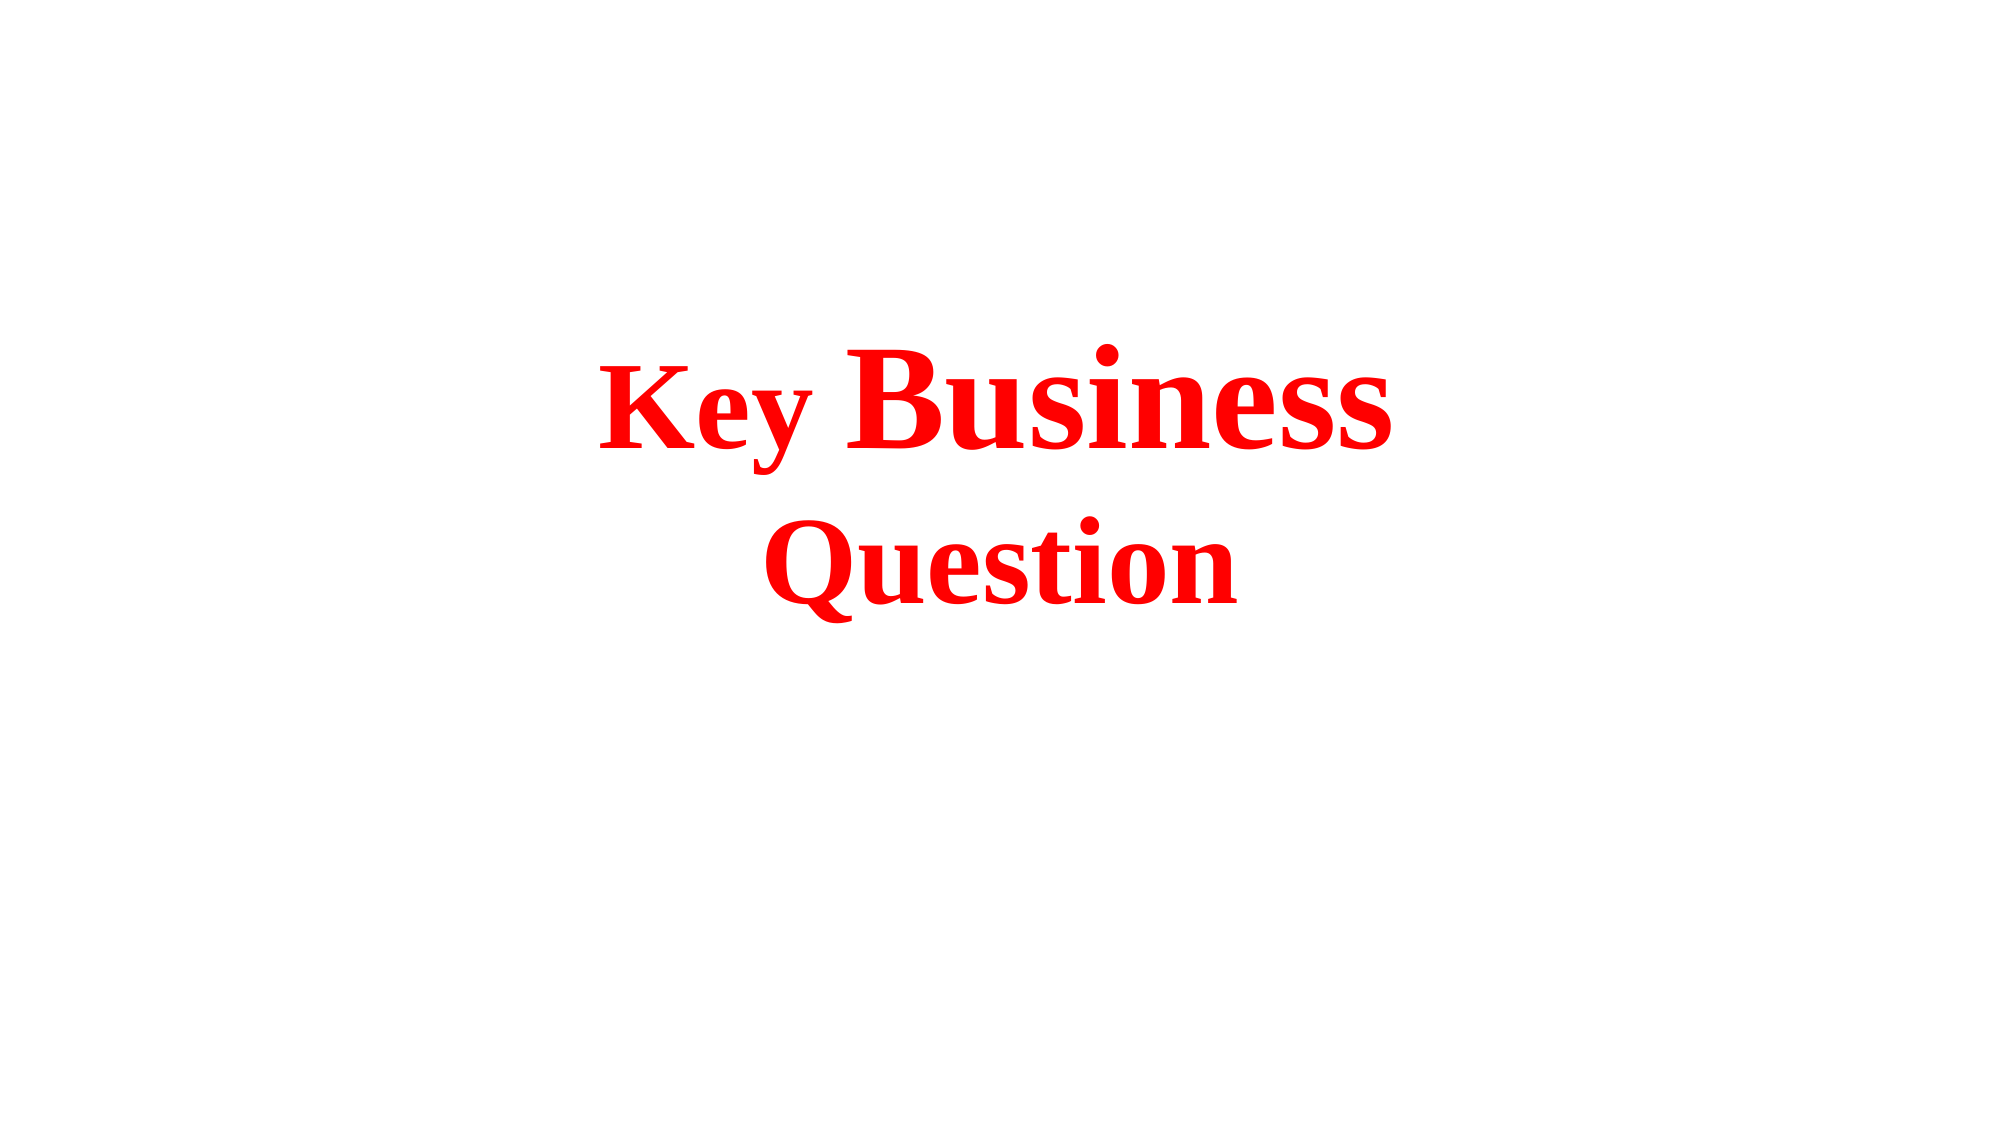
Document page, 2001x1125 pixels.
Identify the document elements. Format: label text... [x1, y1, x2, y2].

text_box Key Business Question [279, 290, 1752, 636]
